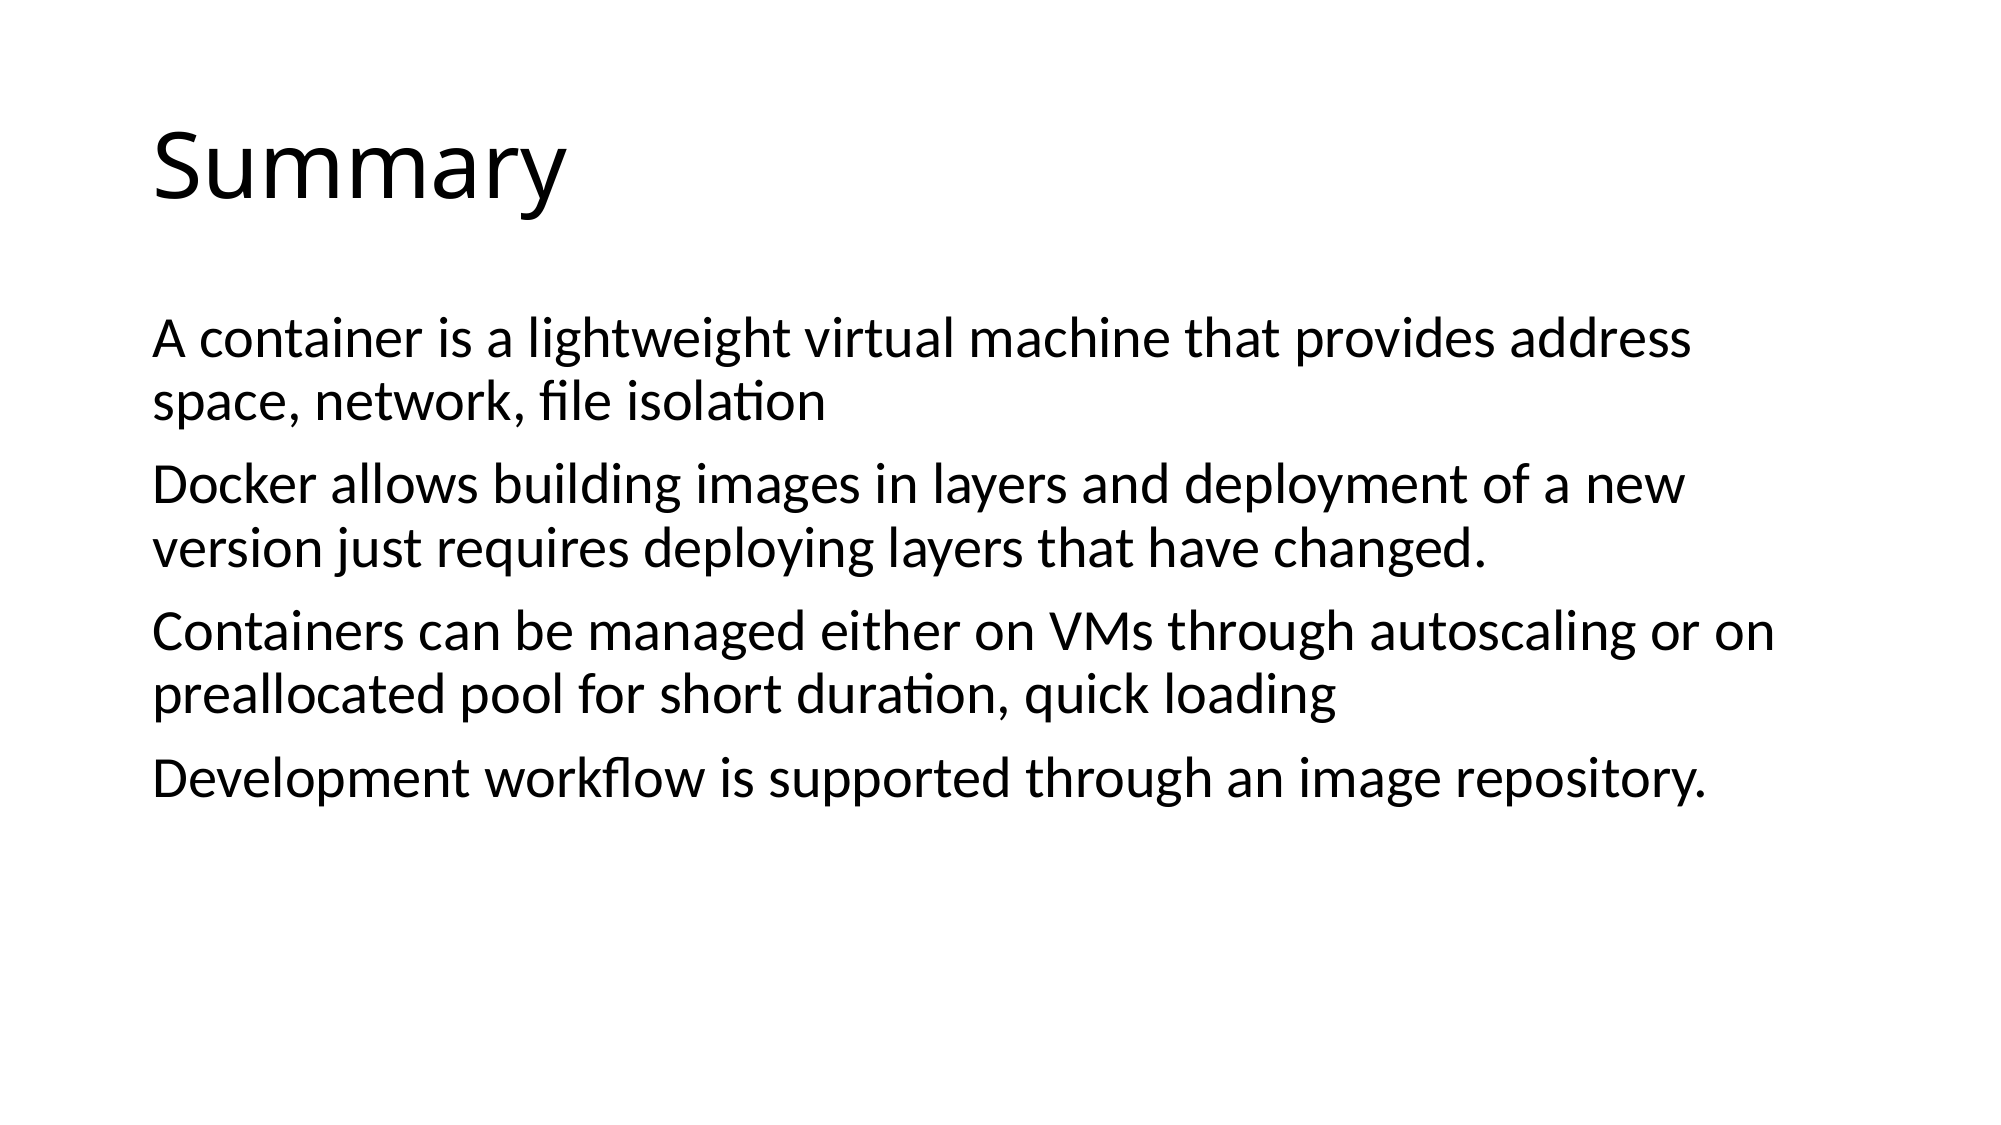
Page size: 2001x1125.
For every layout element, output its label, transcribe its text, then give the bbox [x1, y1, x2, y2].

list A container is a lightweight virtual machine that provides address space, network, file isolation Docker allows building images in layers and deployment of a new version just requires deploying layers that have changed. Containers can be managed either on VMs through autoscaling or on preallocated pool for short duration, quick loading Development workflow is supported through an image repository. [137, 299, 1863, 1014]
title Summary [137, 59, 1863, 278]
